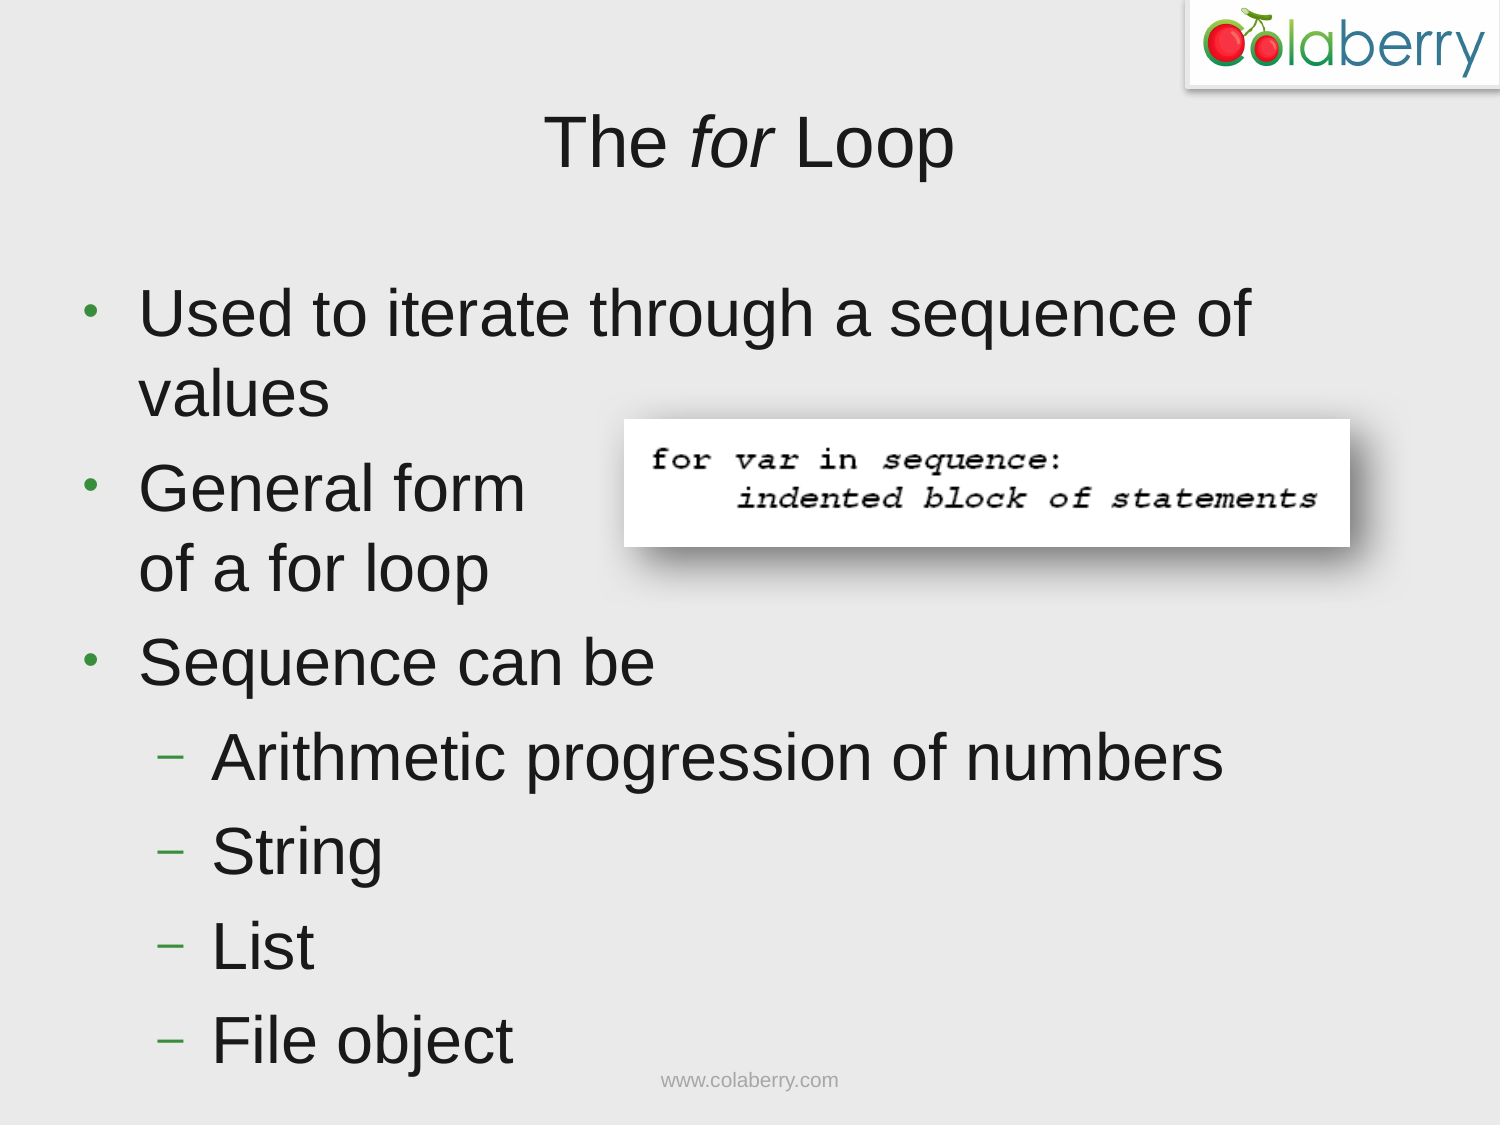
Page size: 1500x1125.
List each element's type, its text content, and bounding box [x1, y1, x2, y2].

picture [1190, 0, 1499, 85]
picture [624, 418, 1351, 548]
title The for Loop [74, 14, 1426, 261]
list Used to iterate through a sequence of values General form of a for loop Sequence can be Arithmetic progression of numbers String List File object [74, 261, 1426, 1125]
